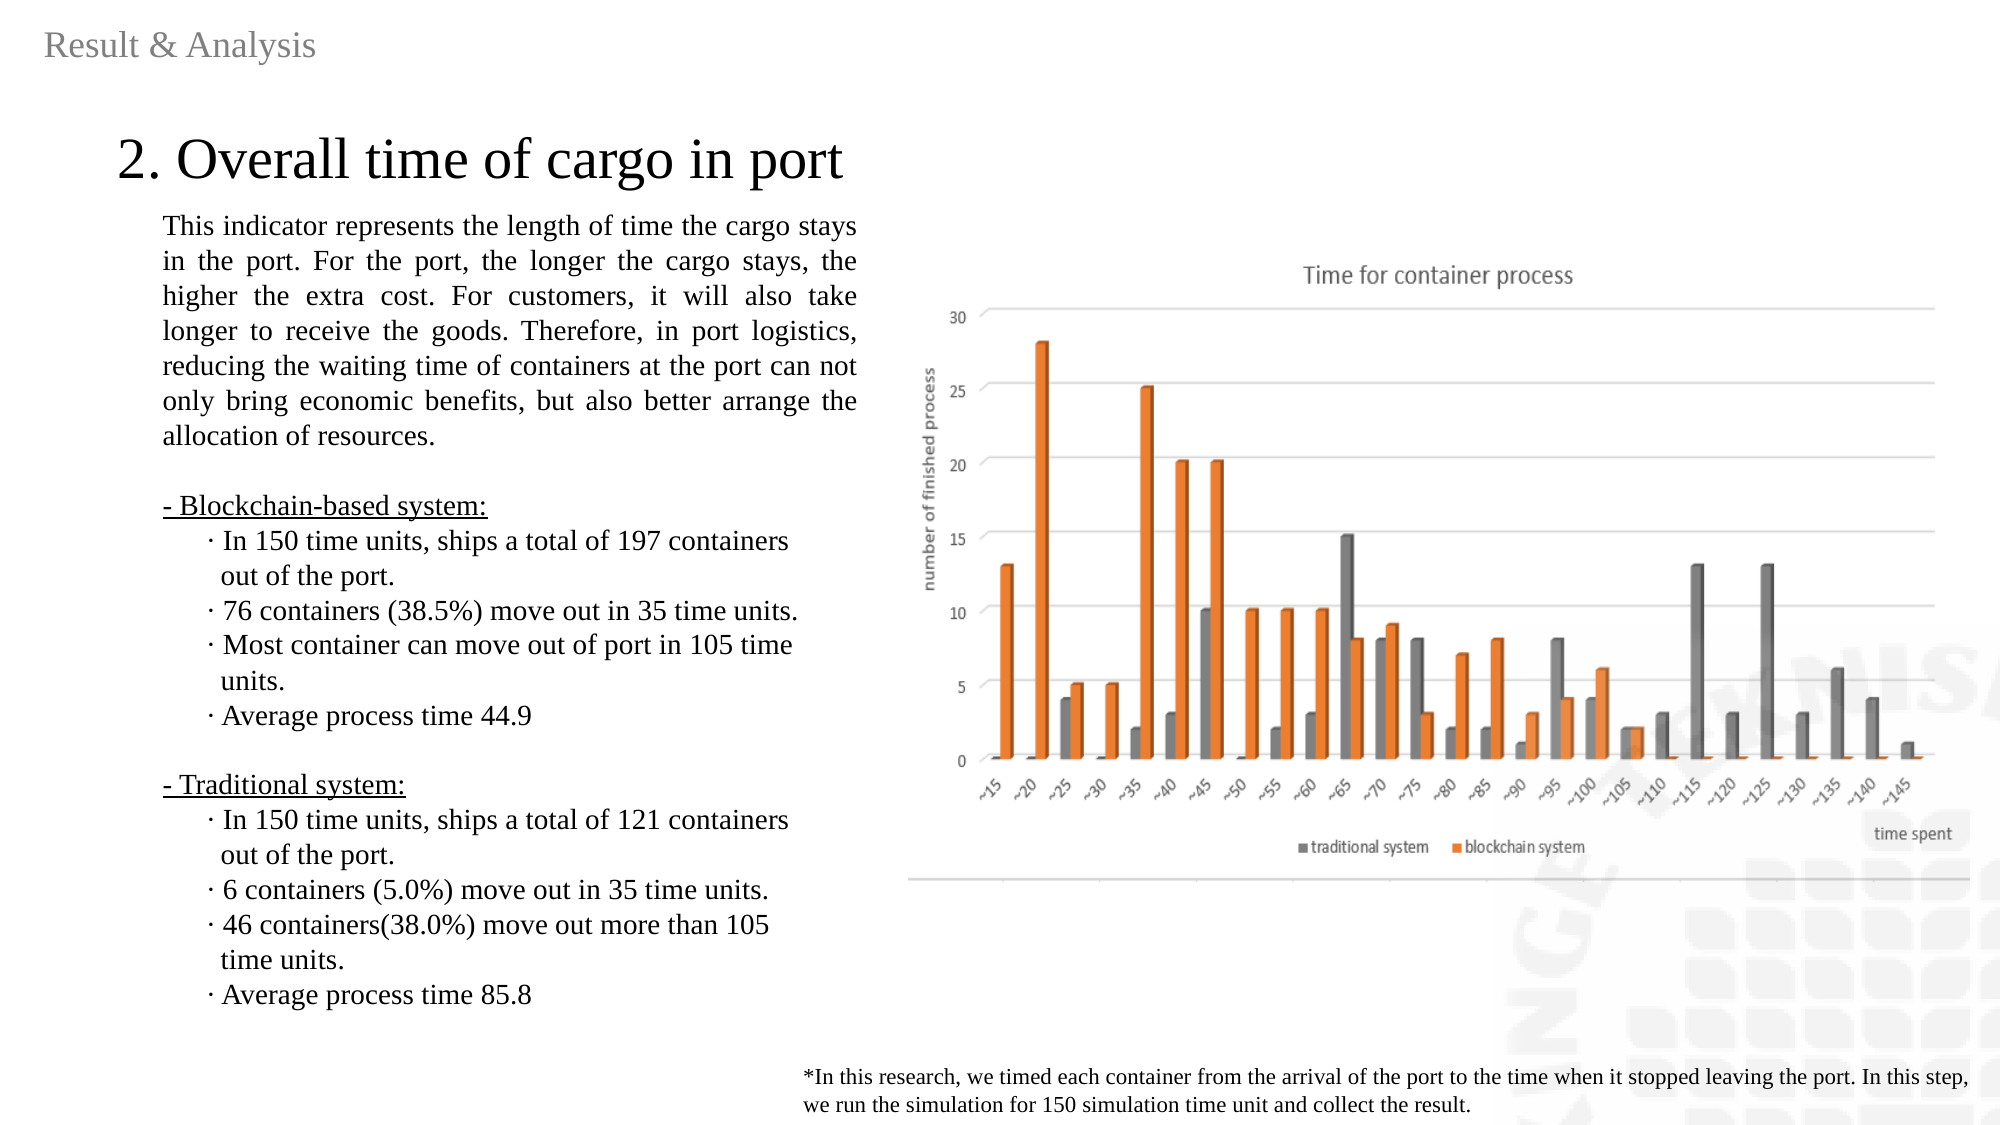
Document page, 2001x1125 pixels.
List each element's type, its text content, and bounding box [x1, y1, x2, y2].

text_box Result & Analysis [28, 13, 397, 73]
text_box This indicator represents the length of time the cargo stays in the port. For the port, the longer the cargo stays, the higher the extra cost. For customers, it will also take longer to receive the goods. Therefore, in port logistics, reducing the waiting time of containers at the port can not only bring economic benefits, but also better arrange the allocation of resources. - Blockchain-based system: · In 150 time units, ships a total of 197 containers out of the port. · 76 containers (38.5%) move out in 35 time units. · Most container can move out of port in 105 time units. · Average process time 44.9 - Traditional system: · In 150 time units, ships a total of 121 containers out of the port. · 6 containers (5.0%) move out in 35 time units. · 46 containers(38.0%) move out more than 105 time units. · Average process time 85.8 [147, 198, 874, 1088]
text_box *In this research, we timed each container from the arrival of the port to the time when it stopped leaving the port. In this step, we run the simulation for 150 simulation time unit and collect the result. [788, 1054, 1488, 1124]
picture [908, 243, 2000, 1125]
text_box 2. Overall time of cargo in port [103, 113, 918, 198]
